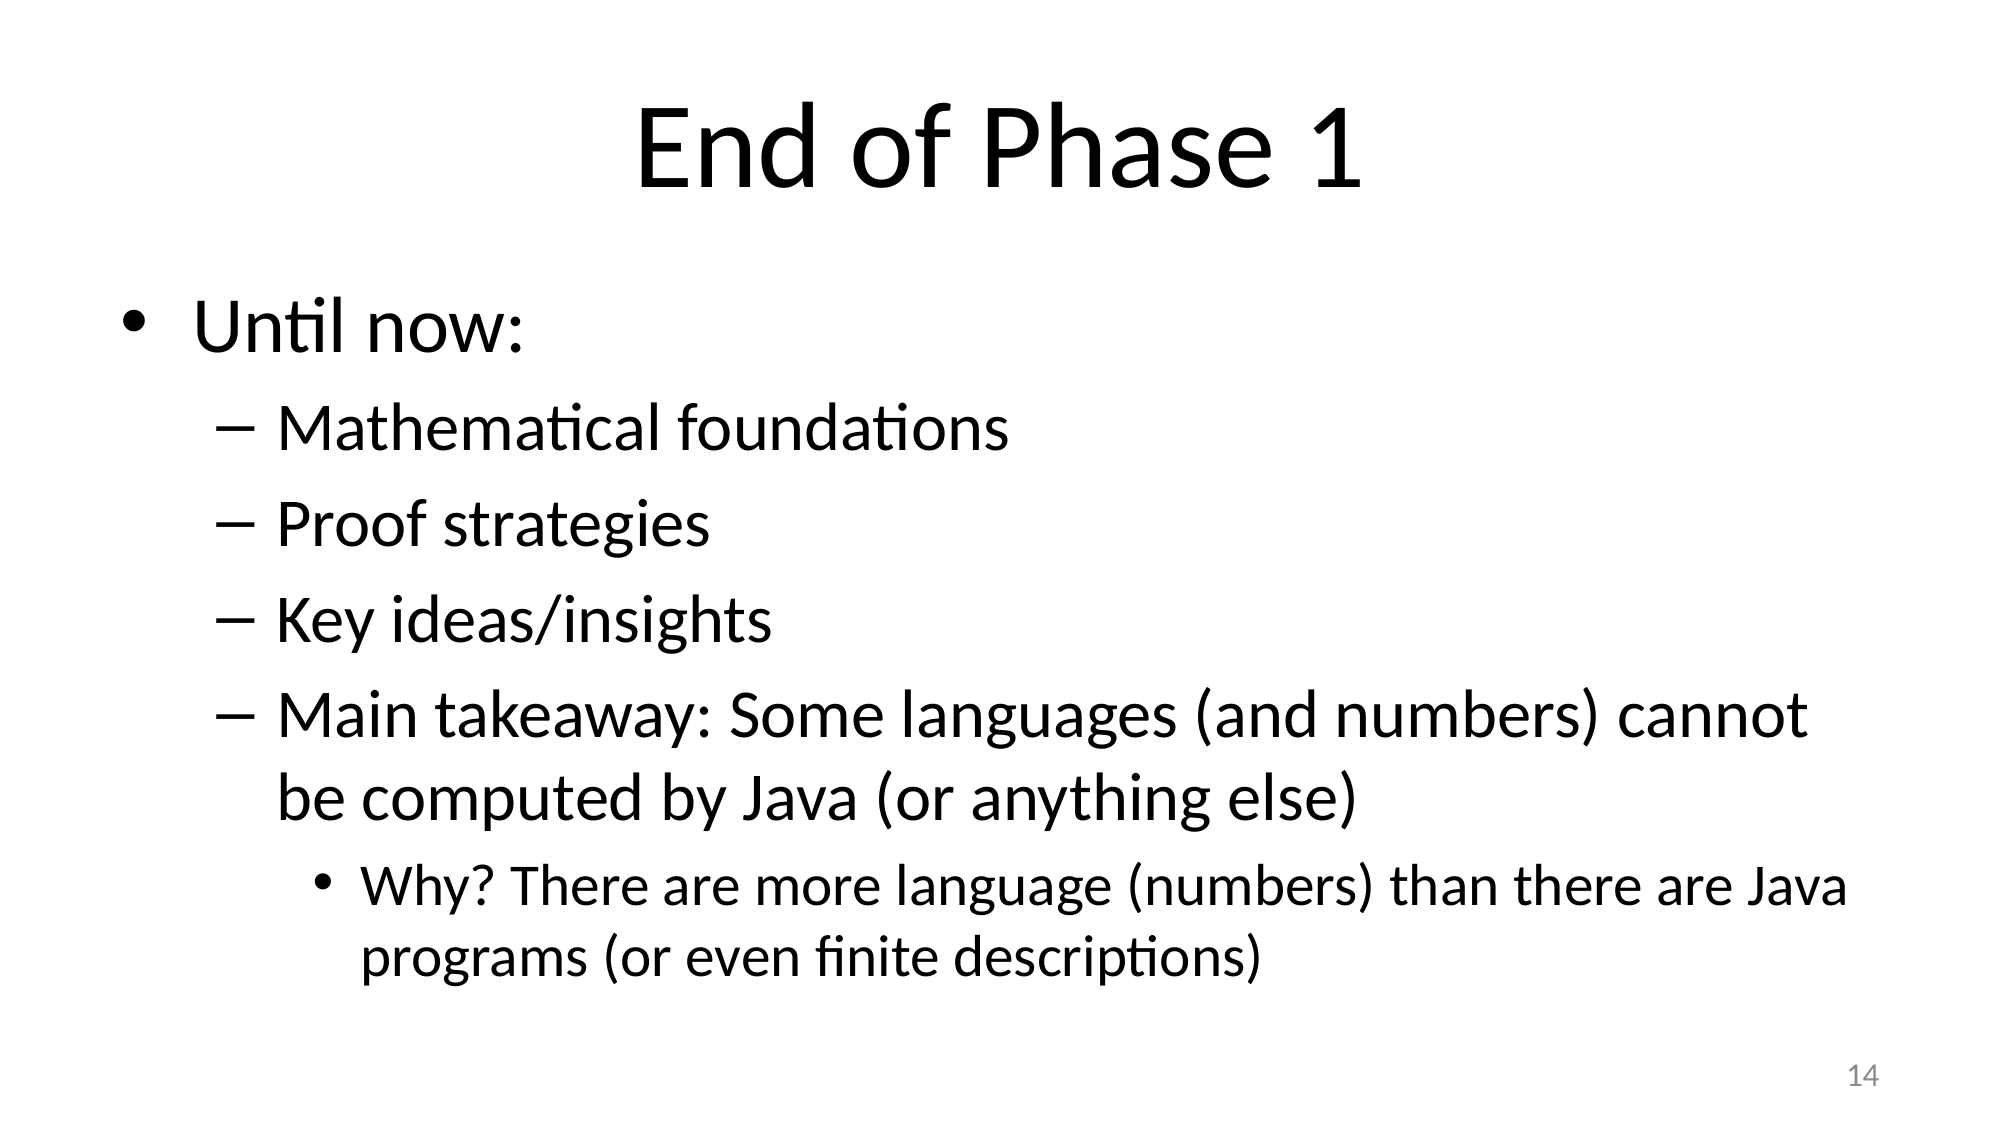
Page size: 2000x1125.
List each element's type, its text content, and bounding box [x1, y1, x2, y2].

list Until now: Mathematical foundations Proof strategies Key ideas/insights Main takeaway: Some languages (and numbers) cannot be computed by Java (or anything else) Why? There are more language (numbers) than there are Java programs (or even finite descriptions) [99, 262, 1900, 1005]
title End of Phase 1 [99, 45, 1900, 233]
slide_number 14 [1432, 1042, 1900, 1103]
